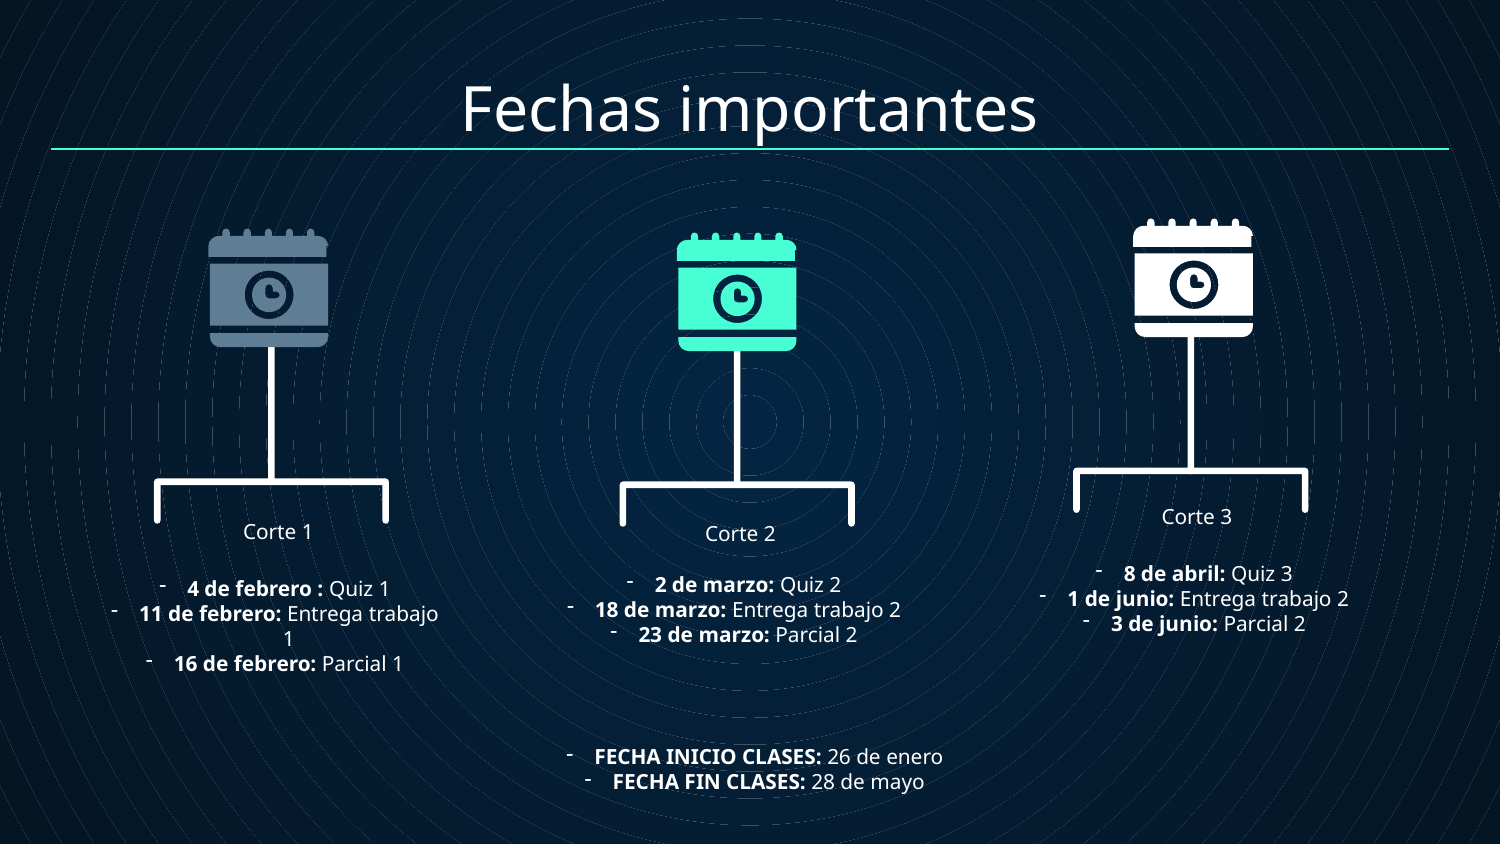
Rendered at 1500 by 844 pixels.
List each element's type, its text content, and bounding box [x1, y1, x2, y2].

text_box FECHA INICIO CLASES: 26 de enero FECHA FIN CLASES: 28 de mayo [516, 728, 993, 811]
text_box Corte 3 [1026, 511, 1368, 544]
text_box [619, 481, 736, 527]
text_box [733, 361, 741, 489]
text_box 2 de marzo: Quiz 2 18 de marzo: Entrega trabajo 2 23 de marzo: Parcial 2 [547, 556, 921, 639]
text_box Corte 2 [570, 528, 911, 556]
title Corte 1 [108, 526, 449, 559]
text_box [1192, 467, 1309, 511]
text_box [738, 481, 855, 527]
text_box [1187, 347, 1195, 475]
title Fechas importantes [51, 59, 1449, 148]
text_box [272, 478, 389, 524]
text_box [1073, 467, 1190, 511]
text_box [268, 357, 275, 486]
text_box 8 de abril: Quiz 3 1 de junio: Entrega trabajo 2 3 de junio: Parcial 2 [1007, 545, 1381, 628]
subtitle 4 de febrero : Quiz 1 11 de febrero: Entrega trabajo 1 16 de febrero: Parcial 1 [88, 560, 462, 643]
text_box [1132, 218, 1254, 338]
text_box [208, 228, 329, 348]
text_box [676, 232, 797, 352]
text_box [153, 478, 271, 524]
